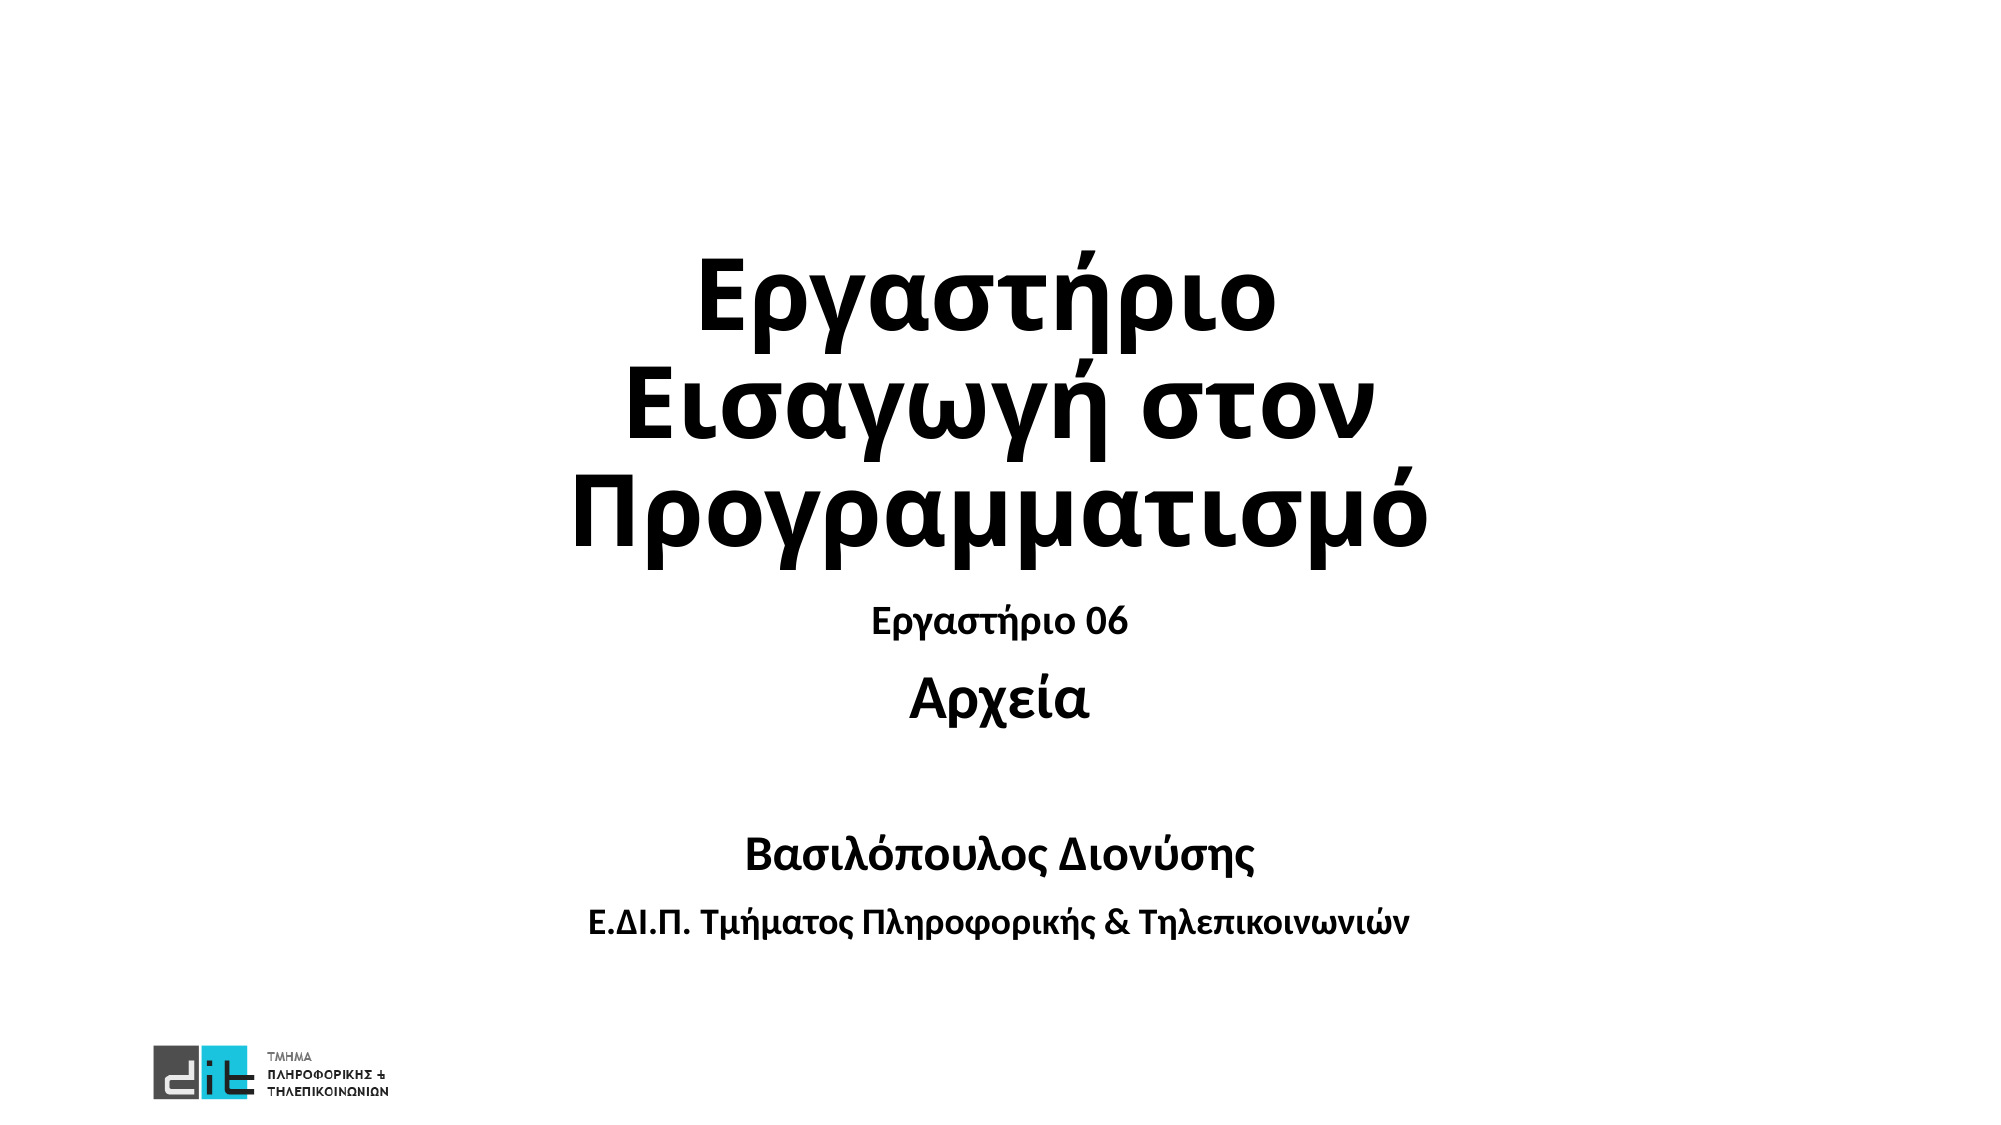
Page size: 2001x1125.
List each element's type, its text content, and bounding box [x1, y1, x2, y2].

title Εργαστήριο Εισαγωγή στον Προγραμματισμό [249, 184, 1750, 576]
picture [139, 1026, 405, 1112]
subtitle Εργαστήριο 06 Αρχεία Βασιλόπουλος Διονύσης Ε.ΔΙ.Π. Τμήματος Πληροφορικής & Τηλεπικοινωνιών [249, 590, 1750, 961]
